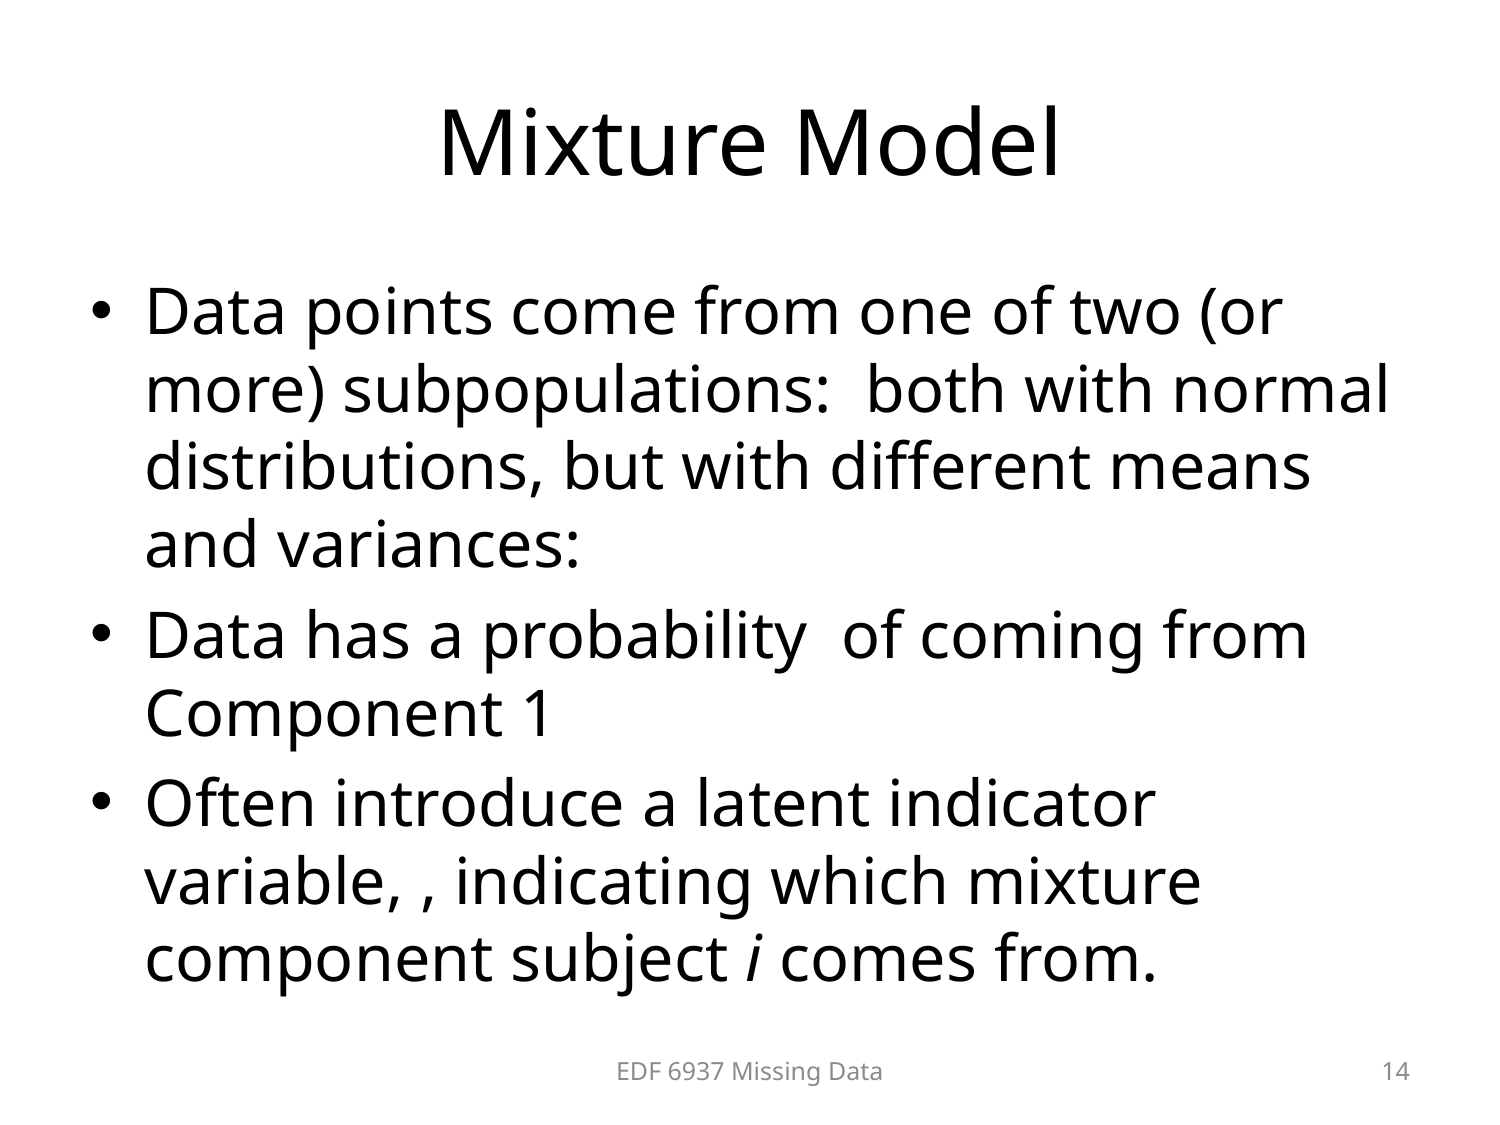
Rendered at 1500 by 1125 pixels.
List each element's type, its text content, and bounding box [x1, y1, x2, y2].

slide_number 14 [1074, 1042, 1425, 1103]
footer EDF 6937 Missing Data [512, 1042, 988, 1103]
title Mixture Model [75, 45, 1425, 233]
